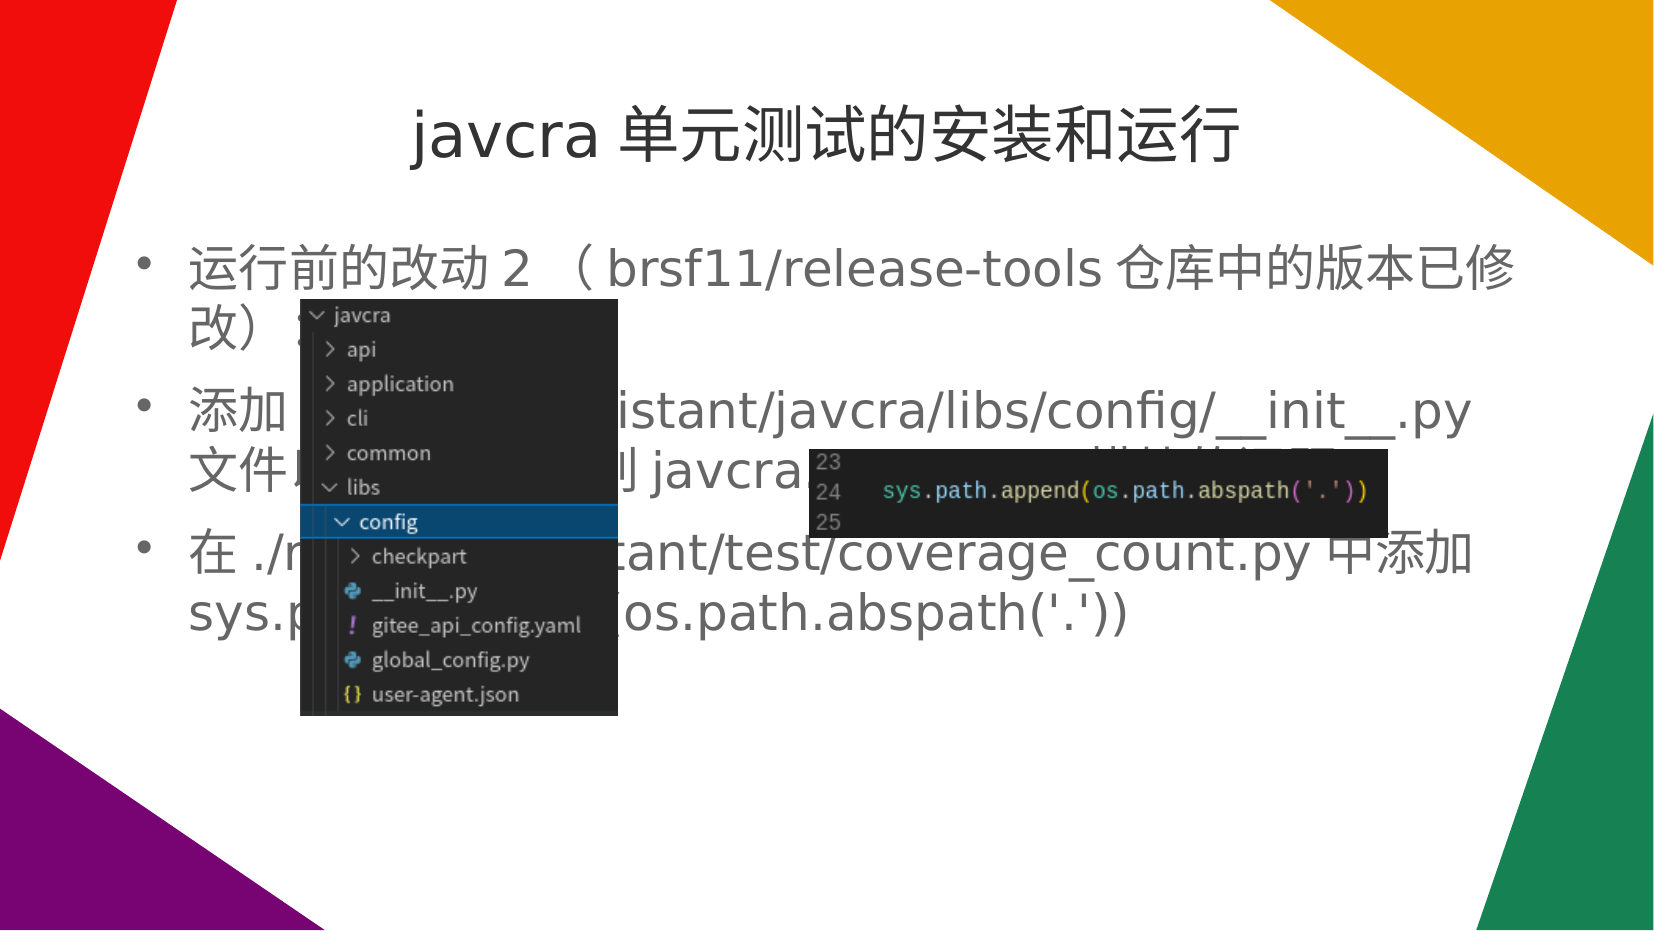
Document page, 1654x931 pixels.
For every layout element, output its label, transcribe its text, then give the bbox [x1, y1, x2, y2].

picture [299, 299, 618, 716]
title javcra单元测试的安装和运行 [118, 59, 1536, 207]
picture [809, 449, 1388, 538]
list 运行前的改动2（brsf11/release-tools仓库中的版本已修改）： 添加./release-assistant/javcra/libs/config/__init__.py文件以解决无法识别javcra.libs.config模块的问题 在./release-assistant/test/coverage_count.py中添加sys.path.append(os.path.abspath('.')) [118, 236, 1536, 827]
